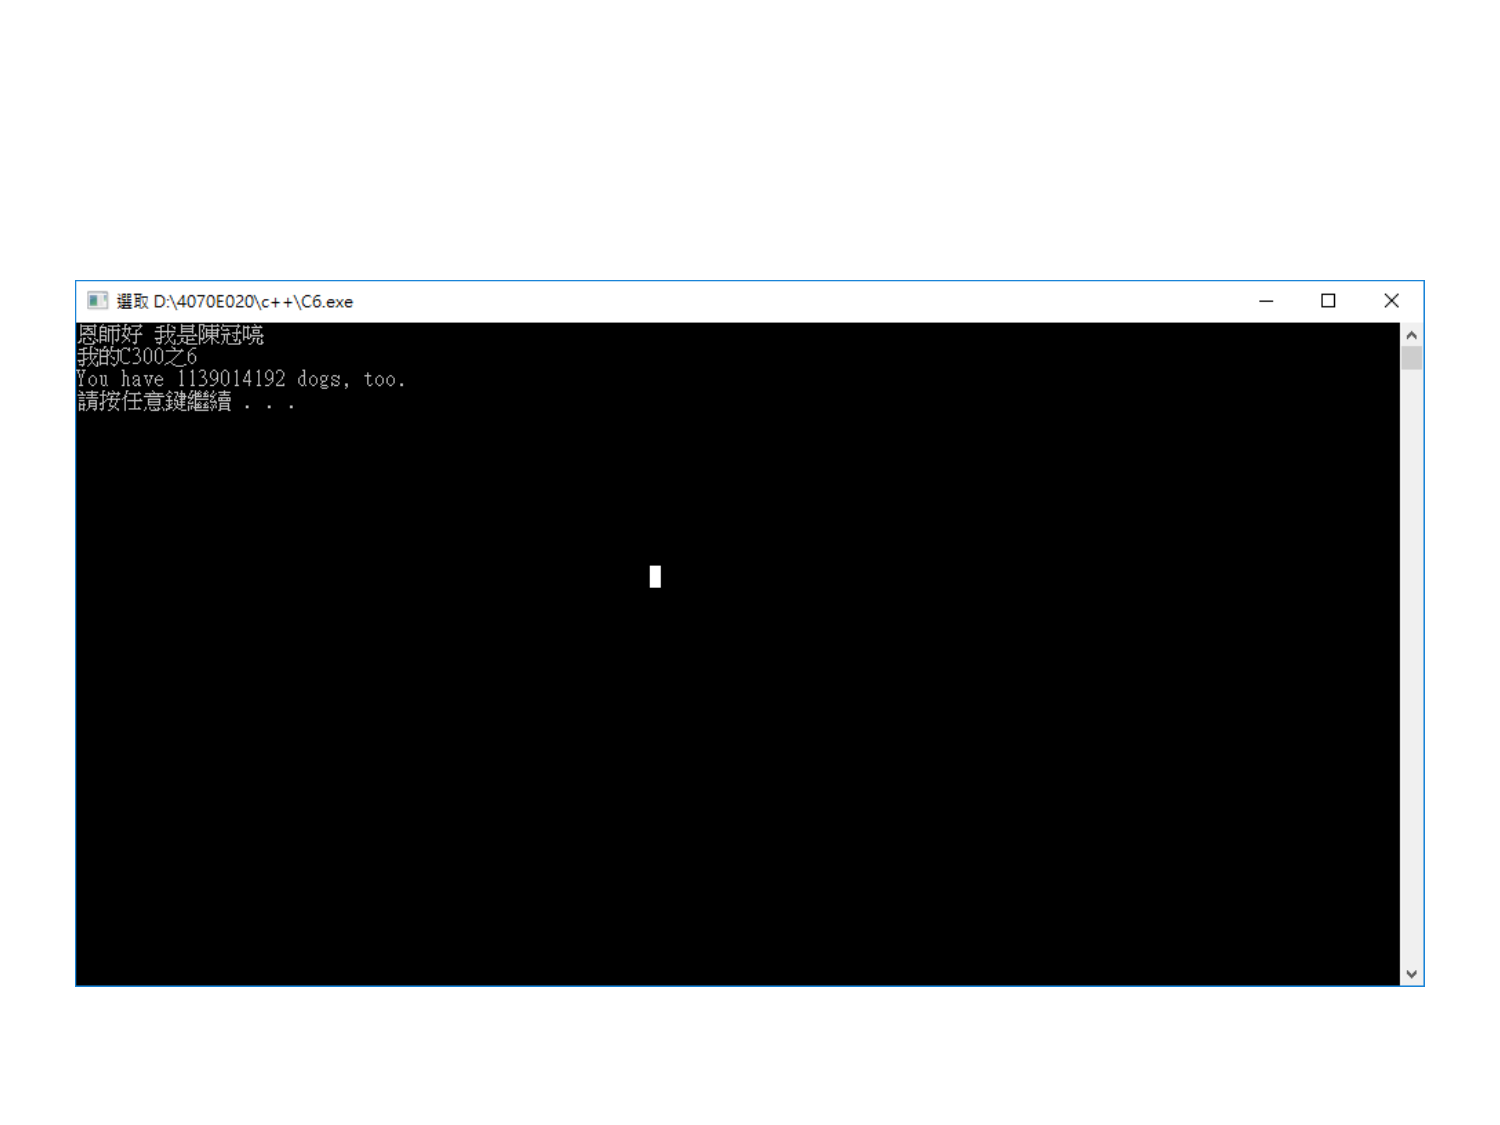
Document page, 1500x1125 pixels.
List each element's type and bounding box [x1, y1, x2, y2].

list [74, 280, 1426, 987]
